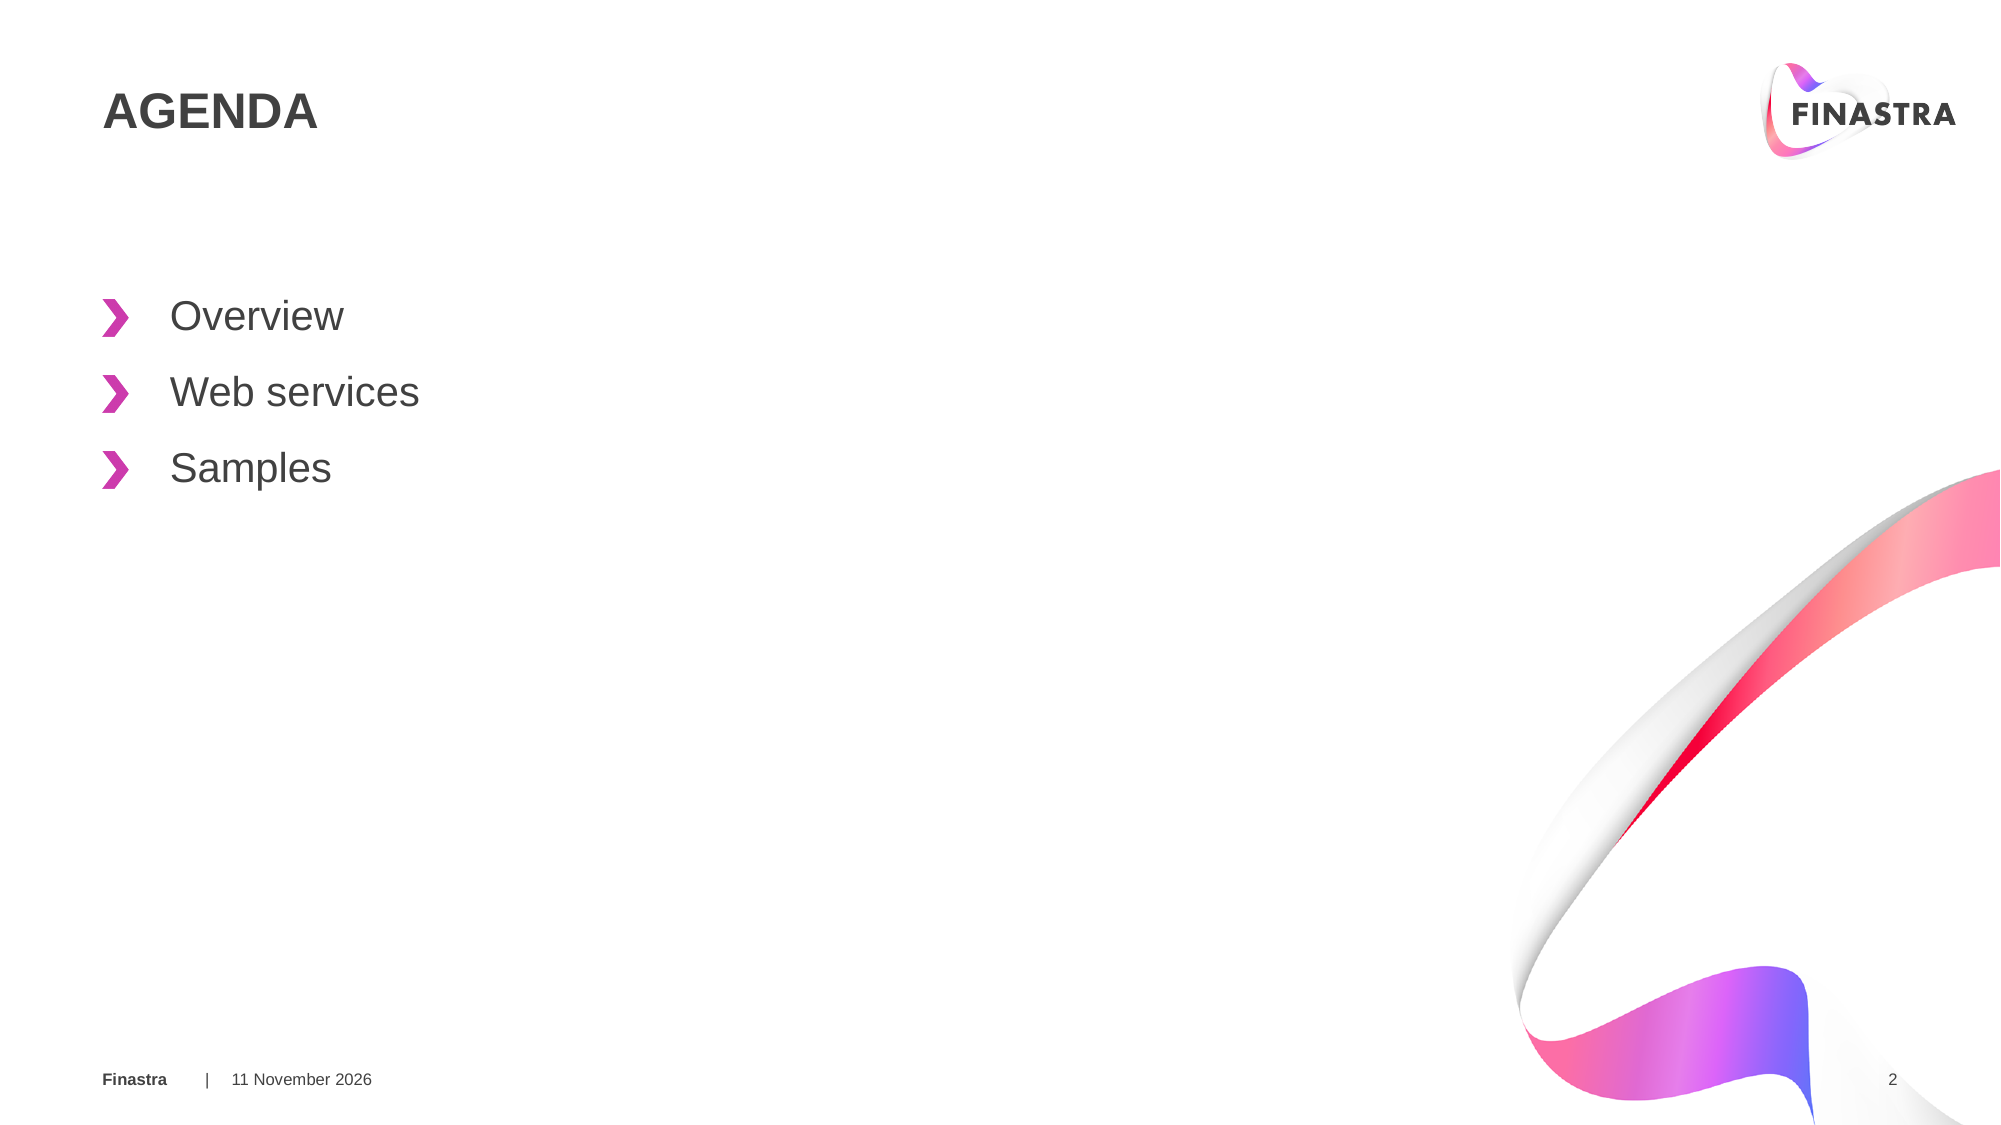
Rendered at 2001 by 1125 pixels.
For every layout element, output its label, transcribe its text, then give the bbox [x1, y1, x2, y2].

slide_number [231, 1048, 462, 1109]
list Overview Web services Samples [102, 294, 1693, 1043]
picture [1510, 469, 2000, 1125]
picture [102, 292, 129, 337]
picture [102, 368, 129, 413]
title AGENDA [102, 28, 1693, 139]
slide_number 2 [1816, 1048, 1898, 1109]
picture [102, 444, 129, 489]
picture [1760, 63, 1956, 160]
